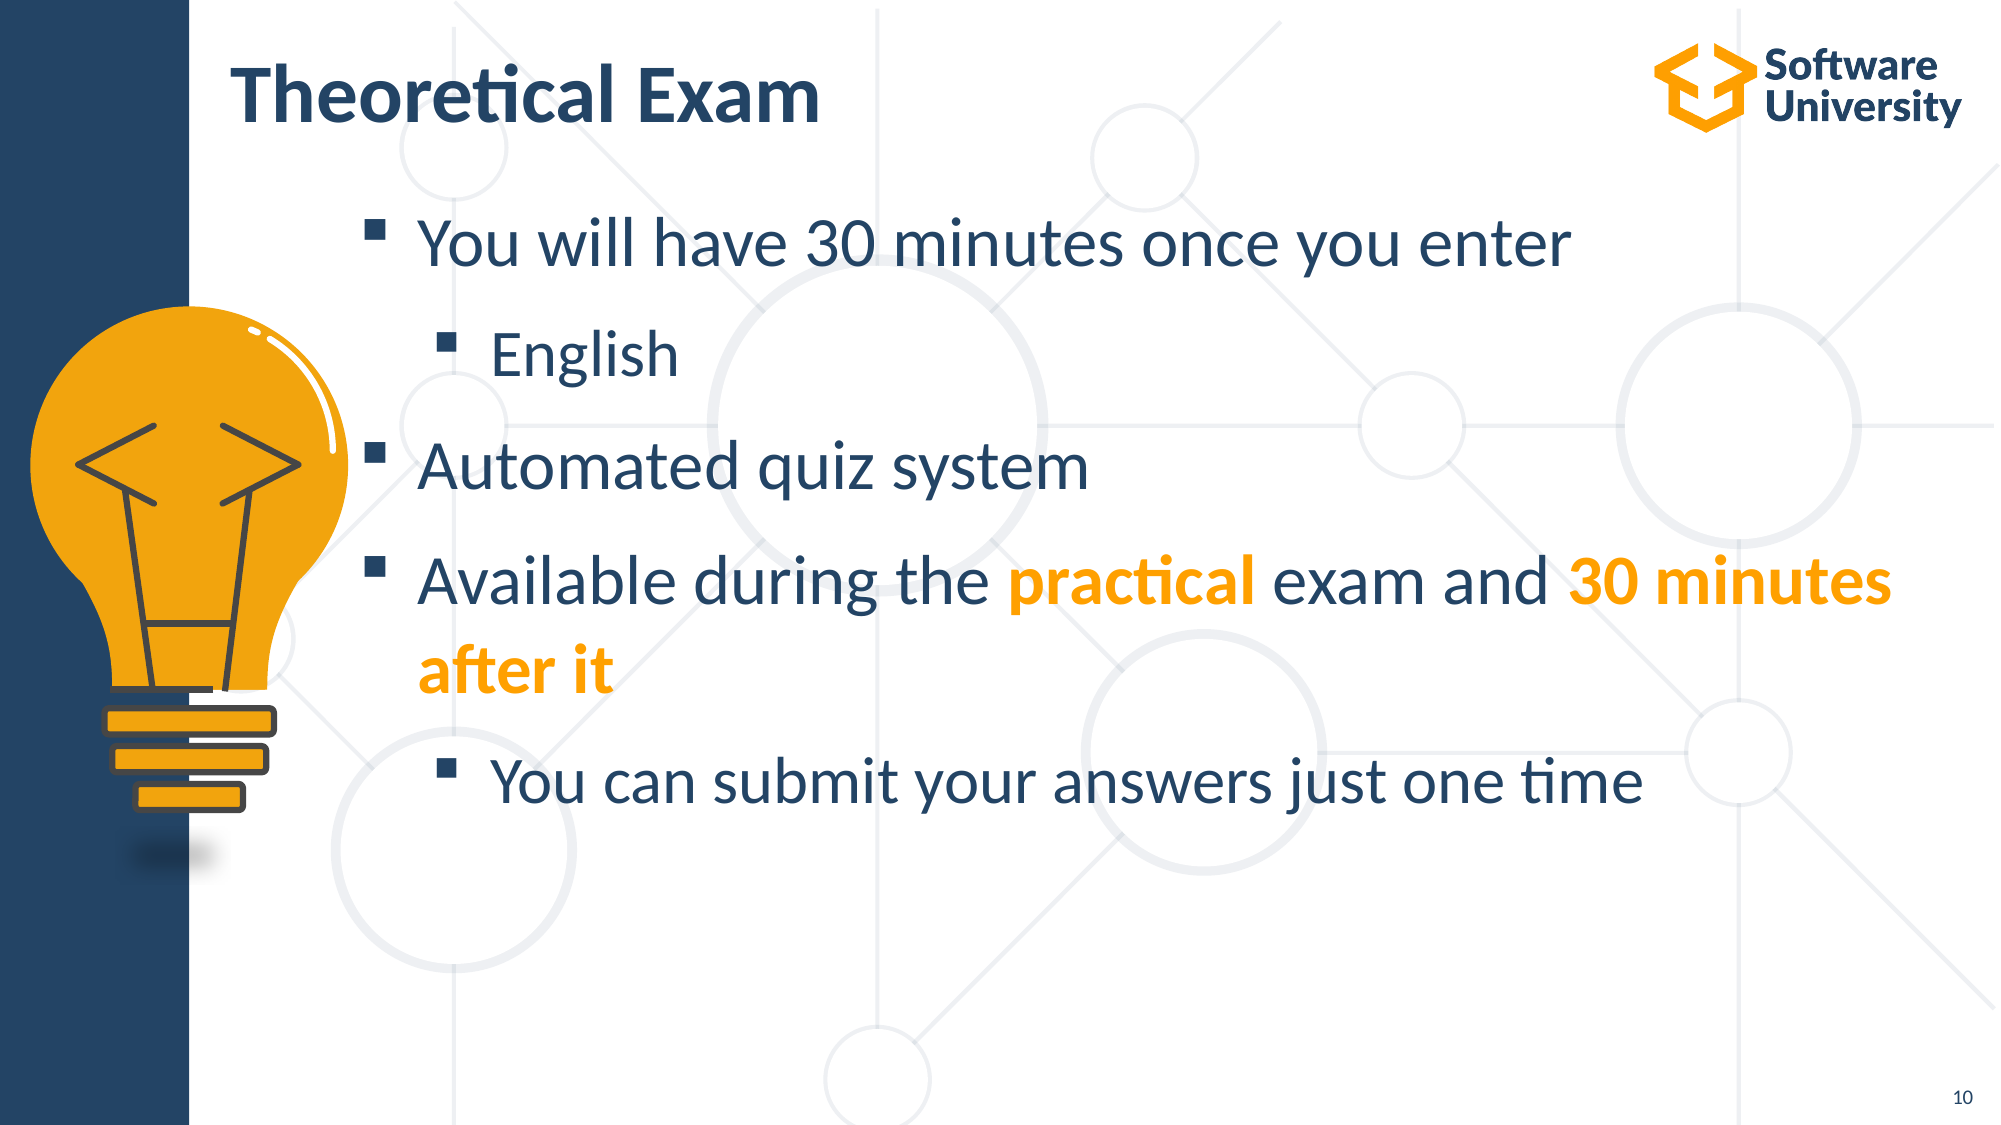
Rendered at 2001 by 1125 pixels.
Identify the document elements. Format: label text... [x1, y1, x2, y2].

text_box 10 [1927, 1067, 1989, 1117]
title Theoretical Exam [212, 16, 1628, 162]
list You will have 30 minutes once you enter English Automated quiz system Available during the practical exam and 30 minutes after it You can submit your answers just one time [340, 186, 2000, 1096]
picture [1641, 31, 1973, 145]
